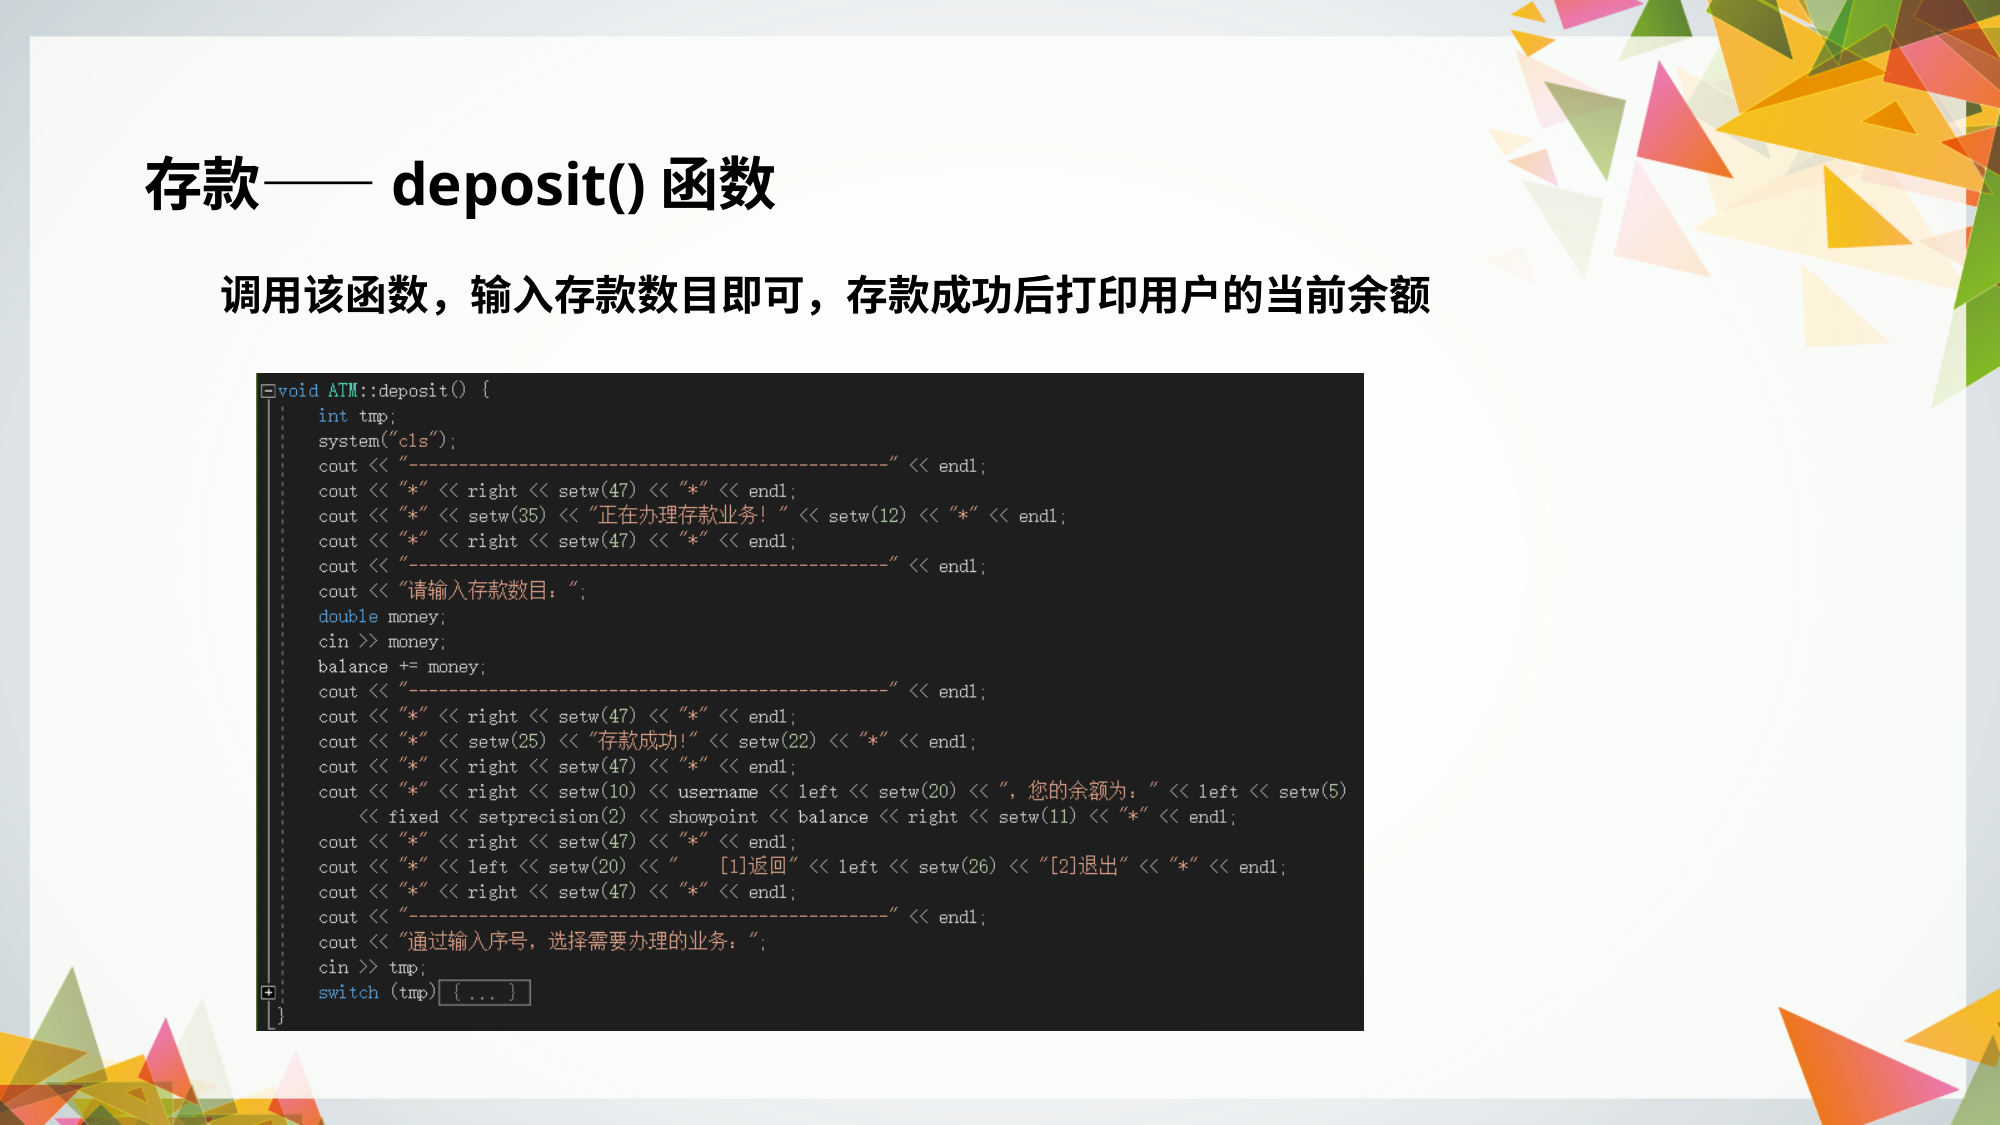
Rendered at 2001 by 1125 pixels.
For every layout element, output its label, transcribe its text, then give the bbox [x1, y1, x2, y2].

picture [0, 0, 2000, 1125]
text_box 调用该函数，输入存款数目即可，存款成功后打印用户的当前余额 [212, 261, 1451, 423]
text_box 存款——deposit()函数 [136, 139, 1039, 301]
